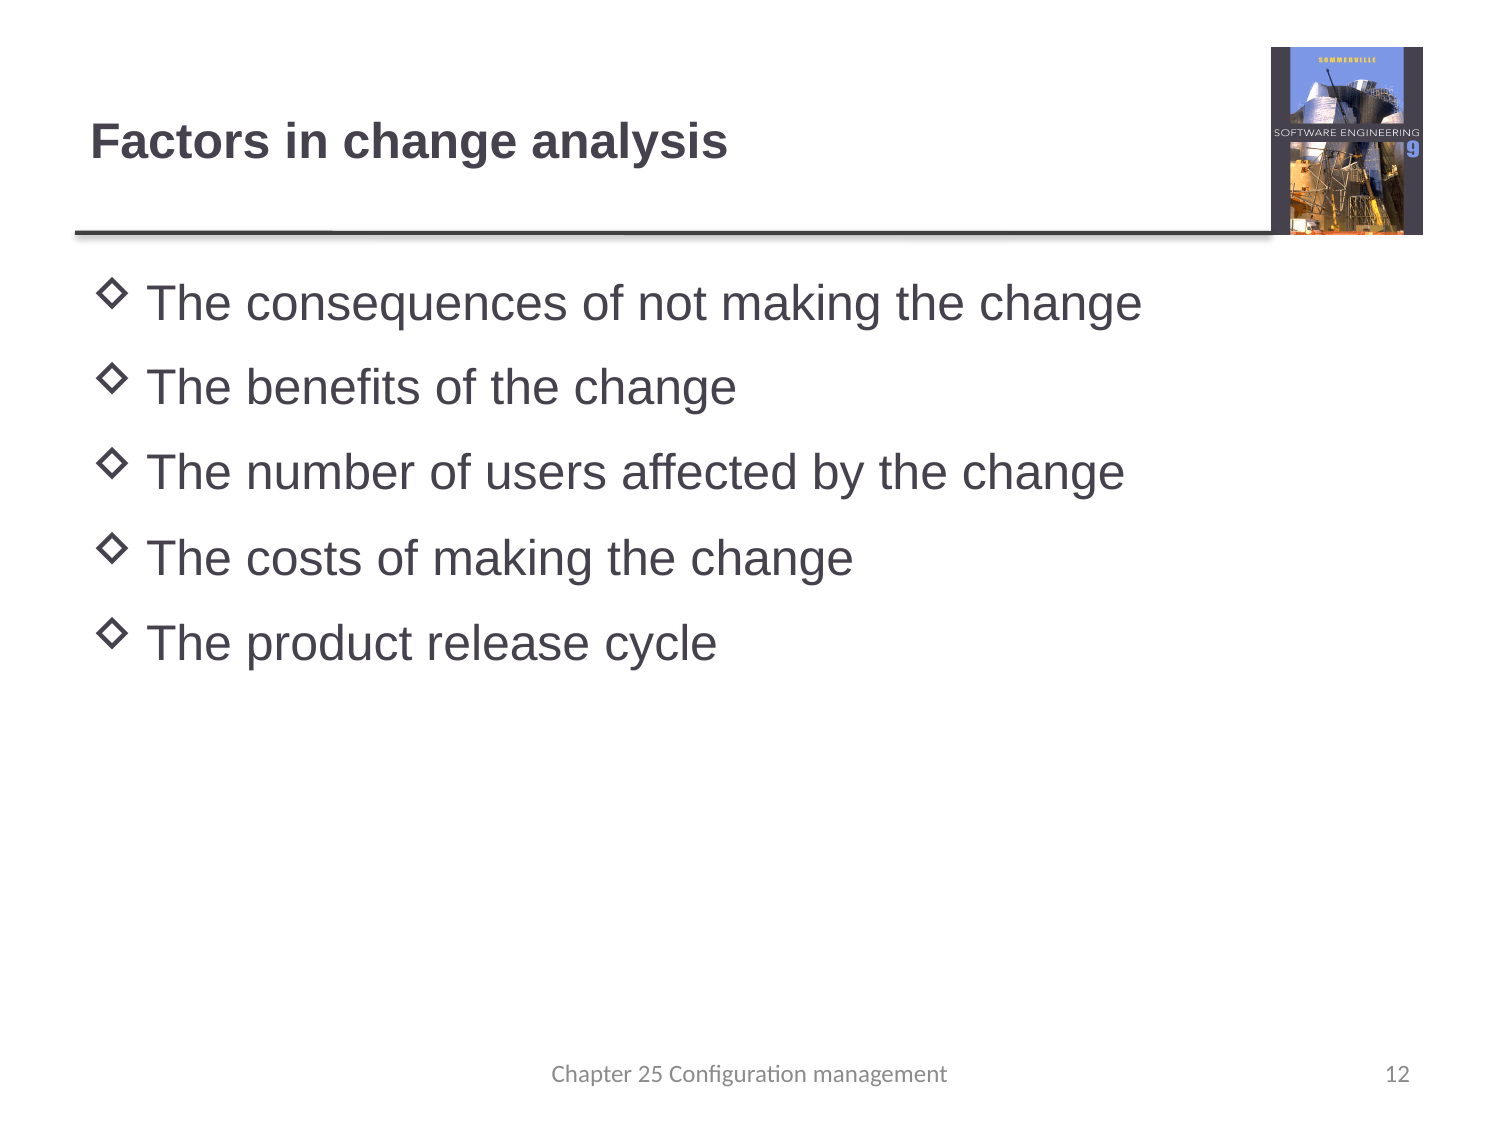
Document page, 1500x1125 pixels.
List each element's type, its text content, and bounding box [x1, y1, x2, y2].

slide_number 12 [1074, 1042, 1425, 1103]
title Factors in change analysis [74, 44, 1272, 233]
footer Chapter 25 Configuration management [512, 1042, 988, 1103]
picture [1272, 47, 1423, 235]
list The consequences of not making the change The benefits of the change The number of users affected by the change The costs of making the change The product release cycle [75, 262, 1425, 1005]
